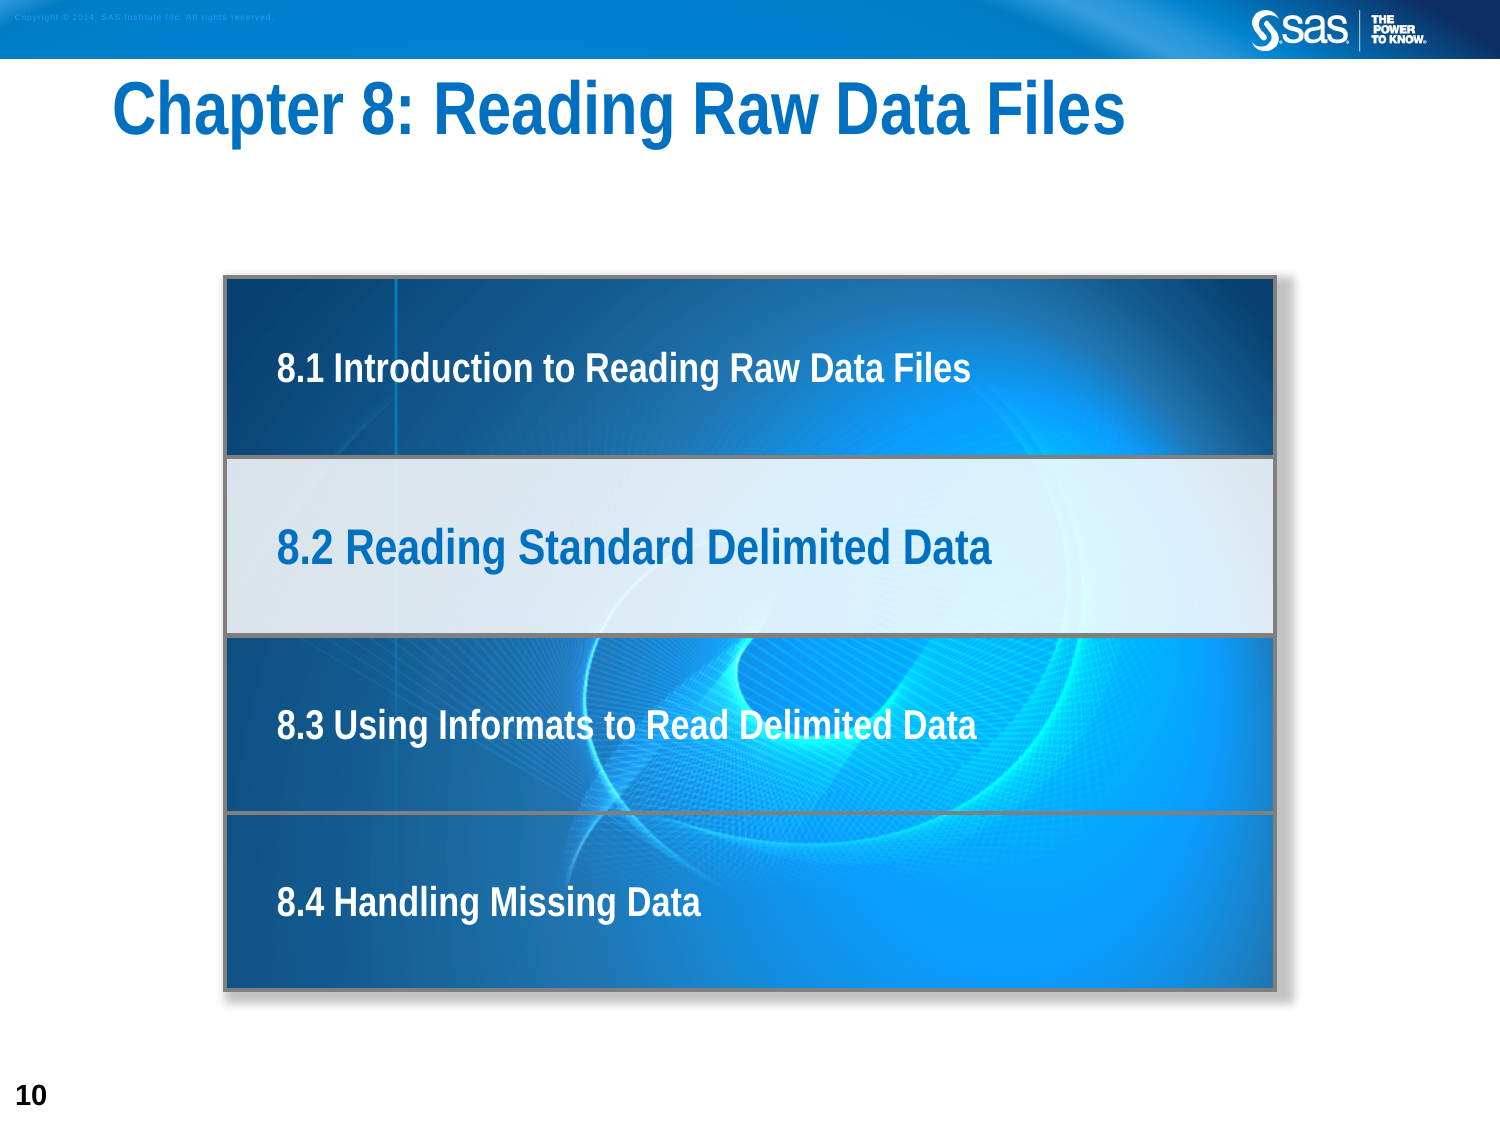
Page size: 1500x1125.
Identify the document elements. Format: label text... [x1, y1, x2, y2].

picture [224, 277, 1275, 991]
picture [0, 0, 1500, 59]
title Chapter 8: Reading Raw Data Files [112, 75, 1500, 187]
